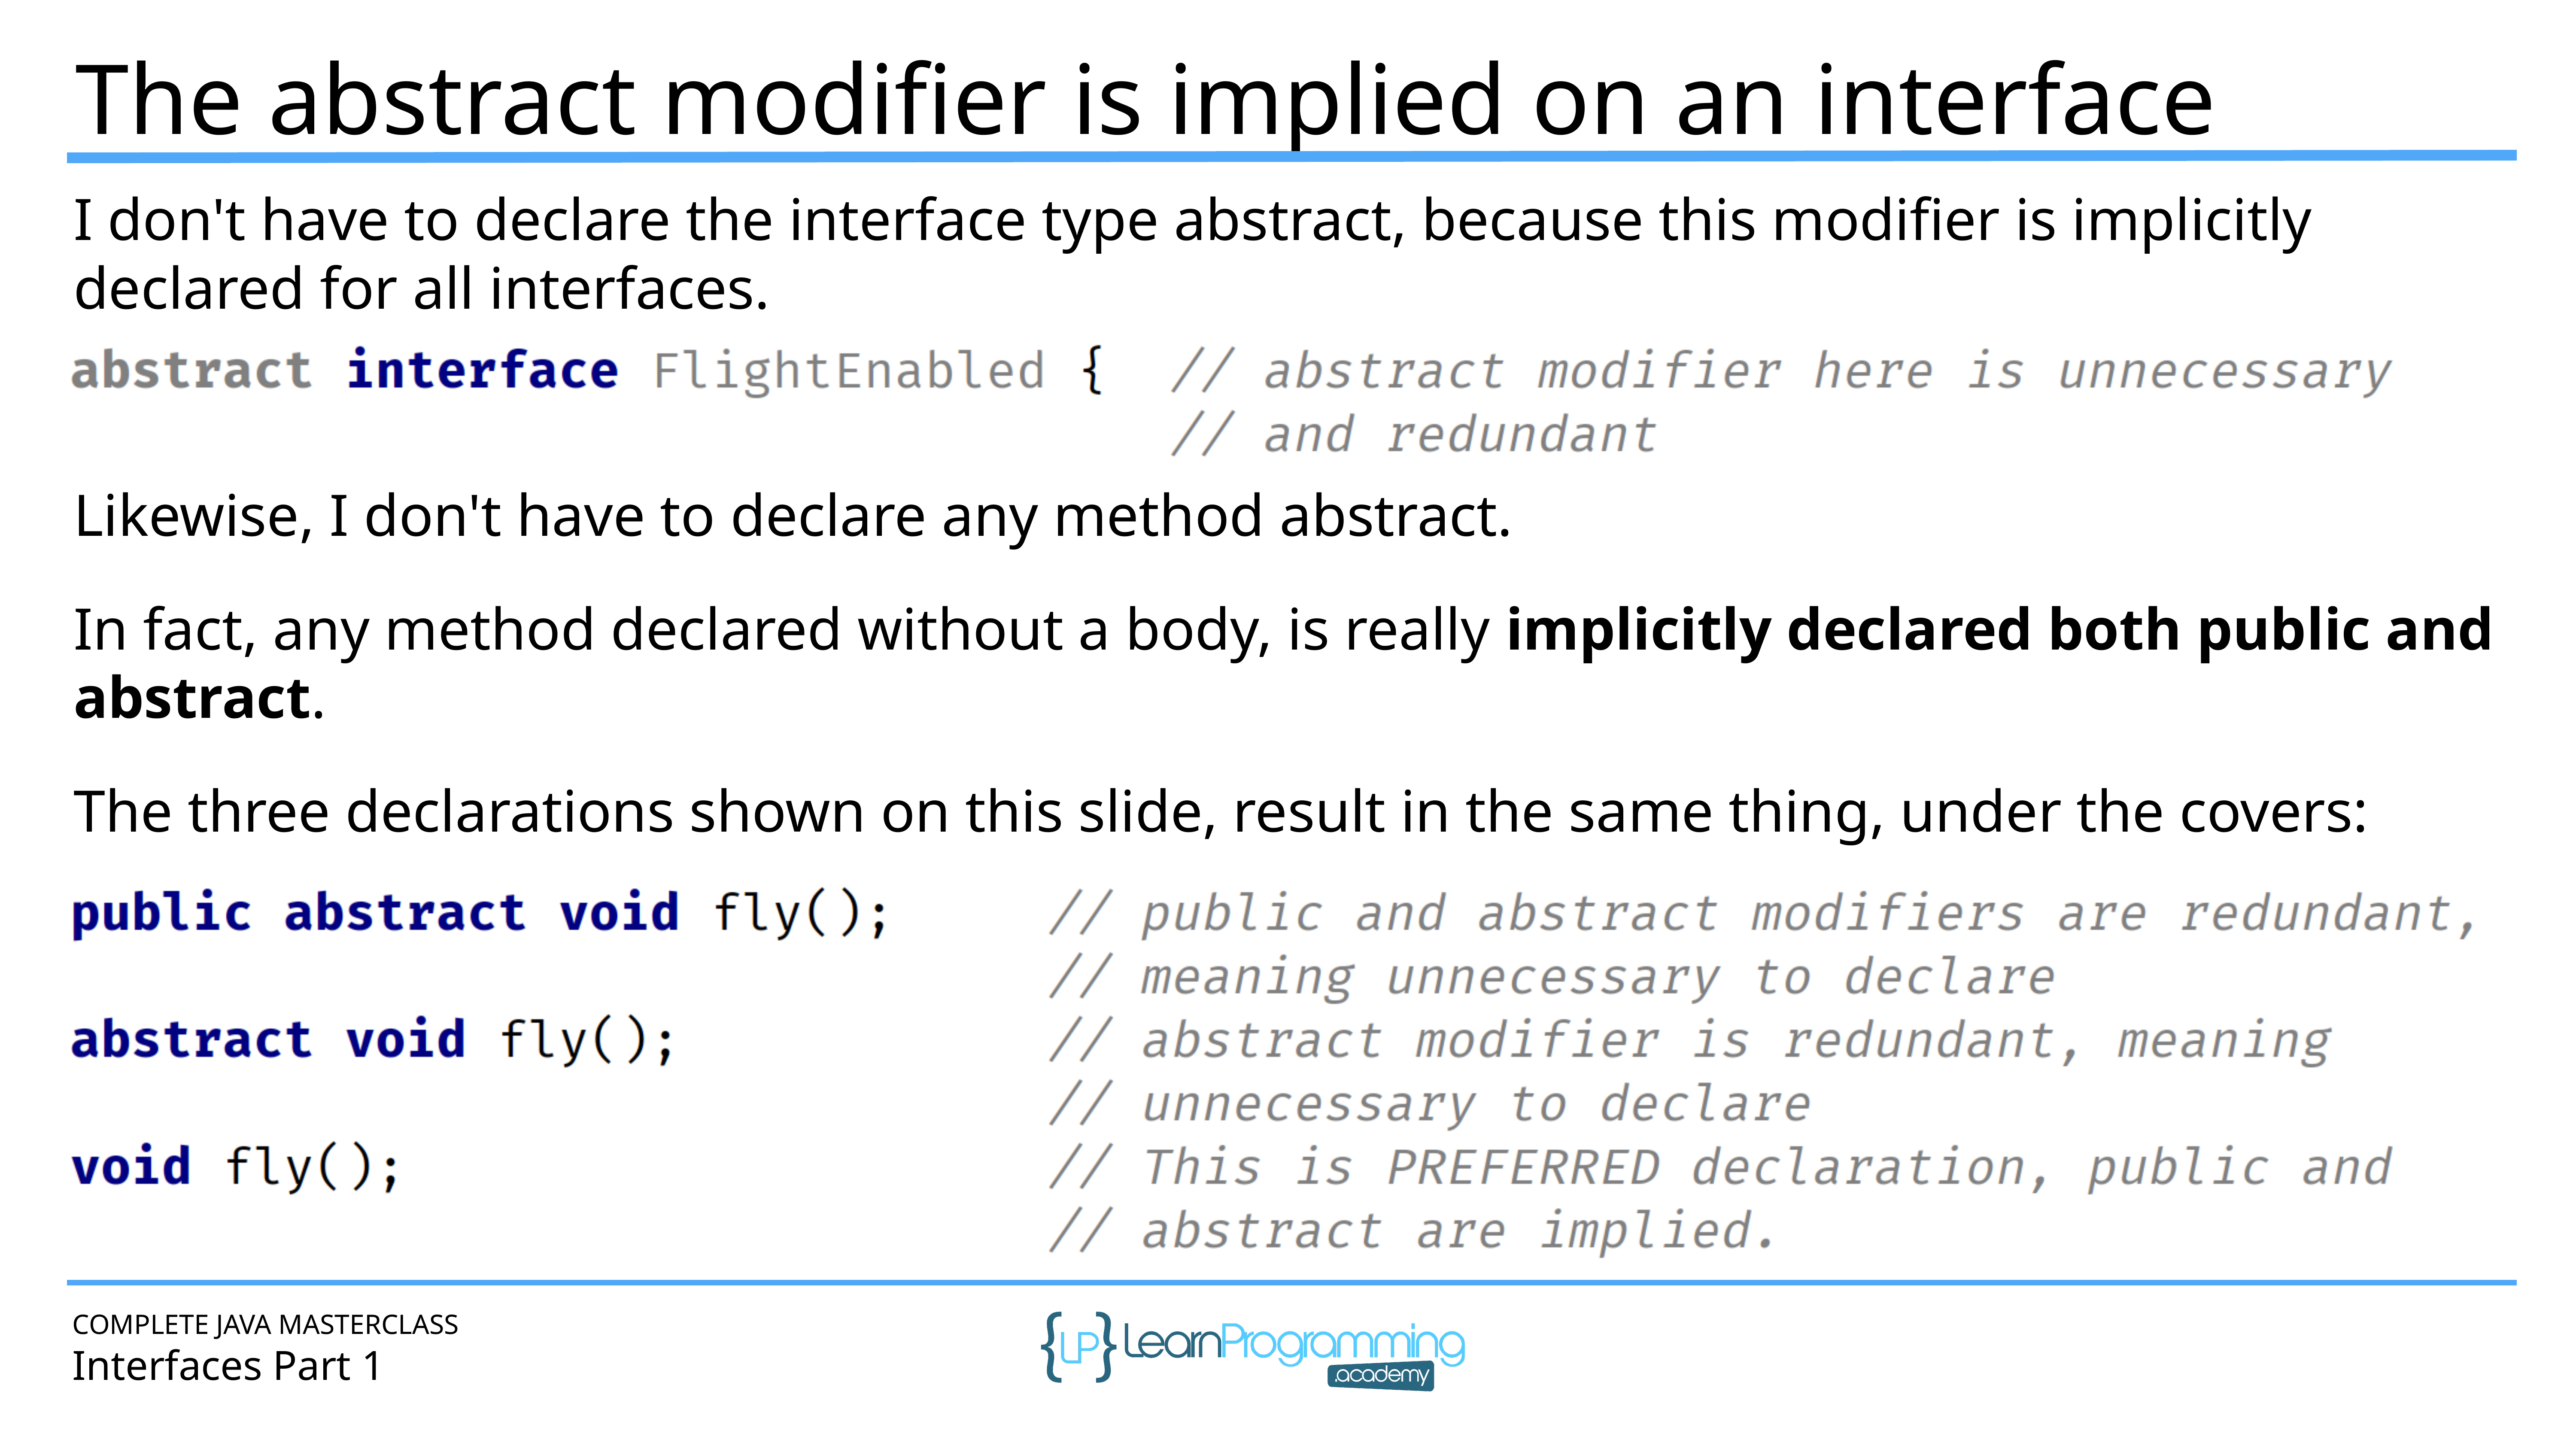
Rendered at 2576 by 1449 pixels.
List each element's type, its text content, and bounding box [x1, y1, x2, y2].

picture [67, 883, 2476, 1262]
text_box The abstract modifier is implied on an interface [70, 32, 2223, 159]
text_box I don't have to declare the interface type abstract, because this modifier is implicitly declared for all interfaces. Likewise, I don't have to declare any method abstract. In fact, any method declared without a body, is really implicitly declared both public and abstract. The three declarations shown on this slide, result in the same thing, under the covers: [67, 180, 2517, 1139]
picture [67, 335, 2476, 464]
picture [1032, 1302, 1477, 1400]
text_box COMPLETE JAVA MASTERCLASS Interfaces Part 1 [67, 1302, 1030, 1394]
